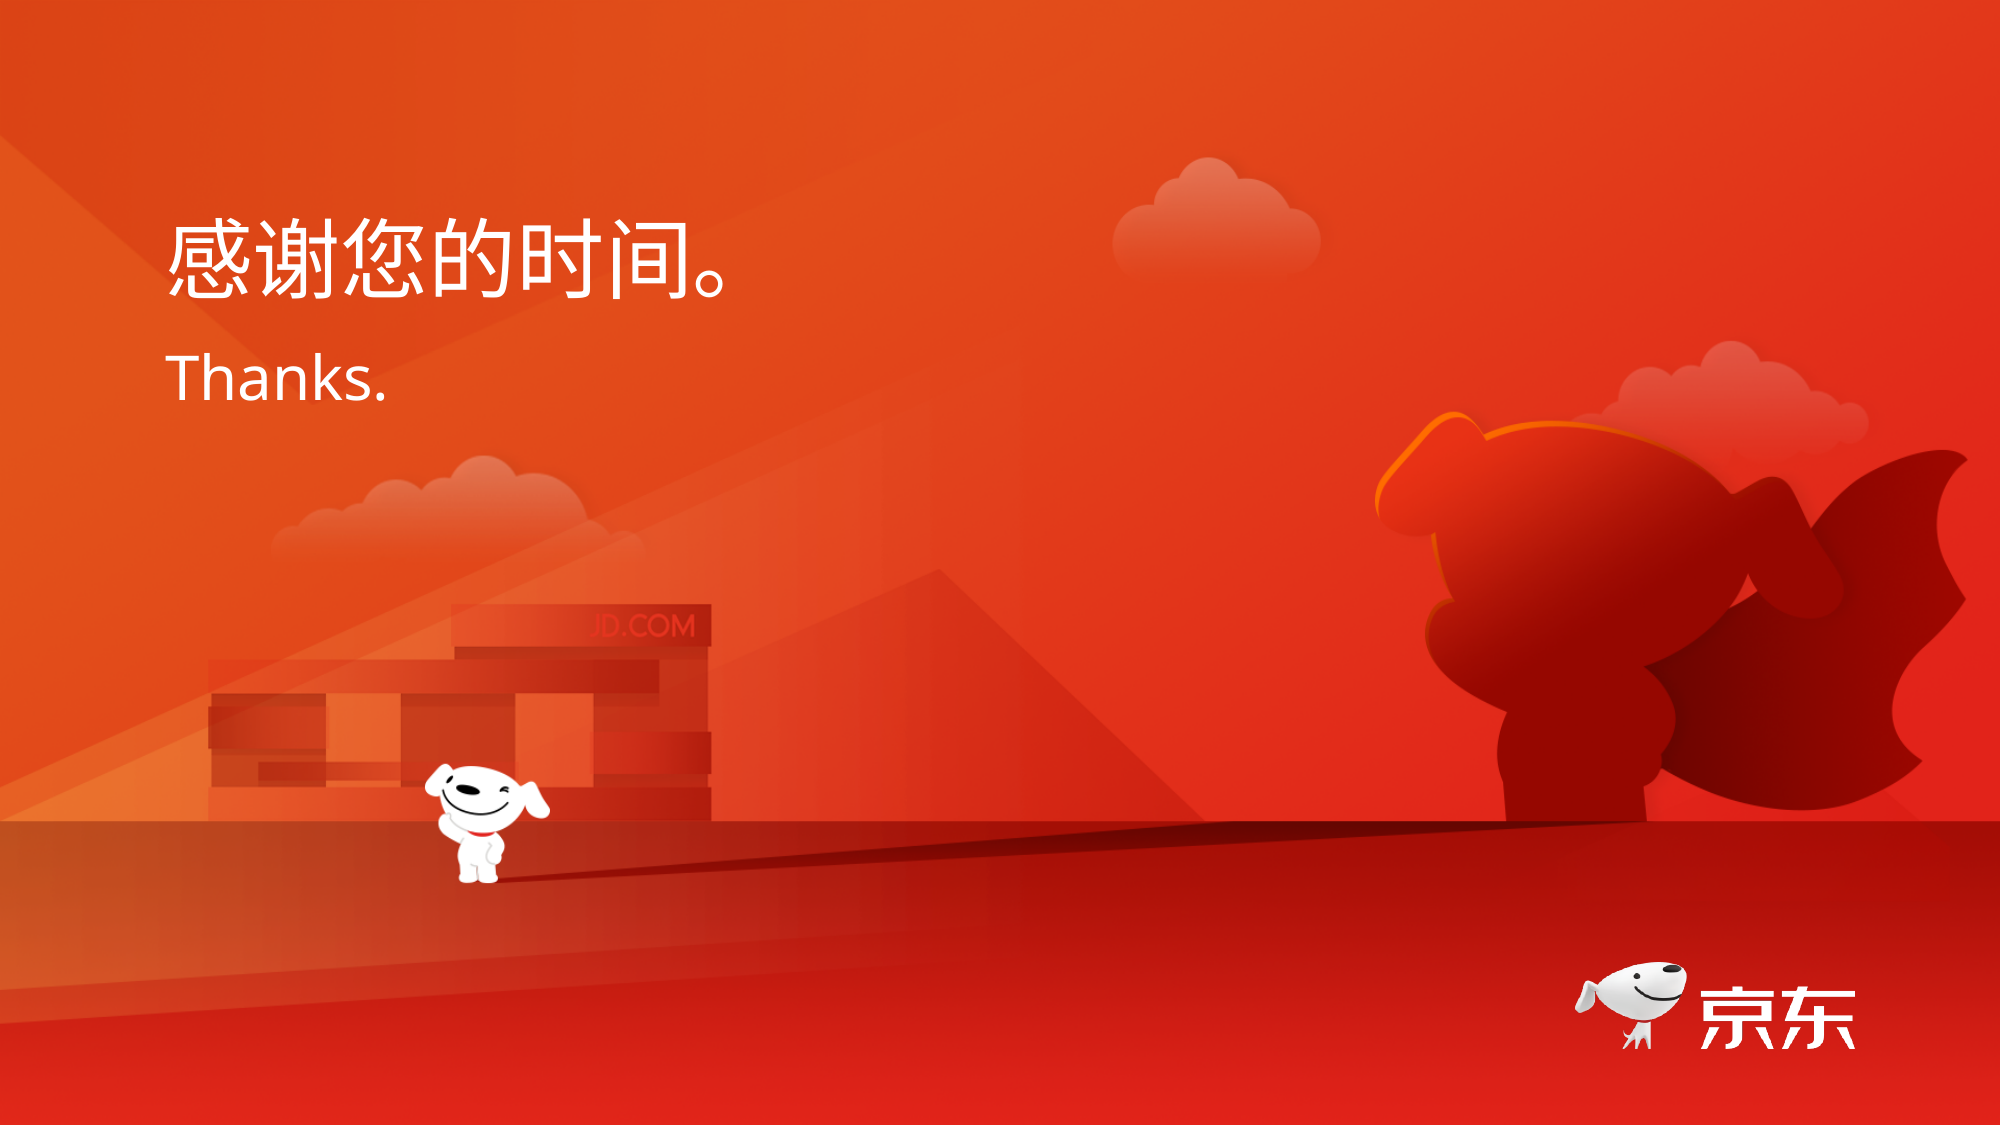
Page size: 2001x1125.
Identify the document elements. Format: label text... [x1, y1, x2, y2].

list 感谢您的时间。 [150, 187, 1076, 328]
list Thanks. [150, 328, 1076, 425]
picture [0, 0, 2000, 1125]
